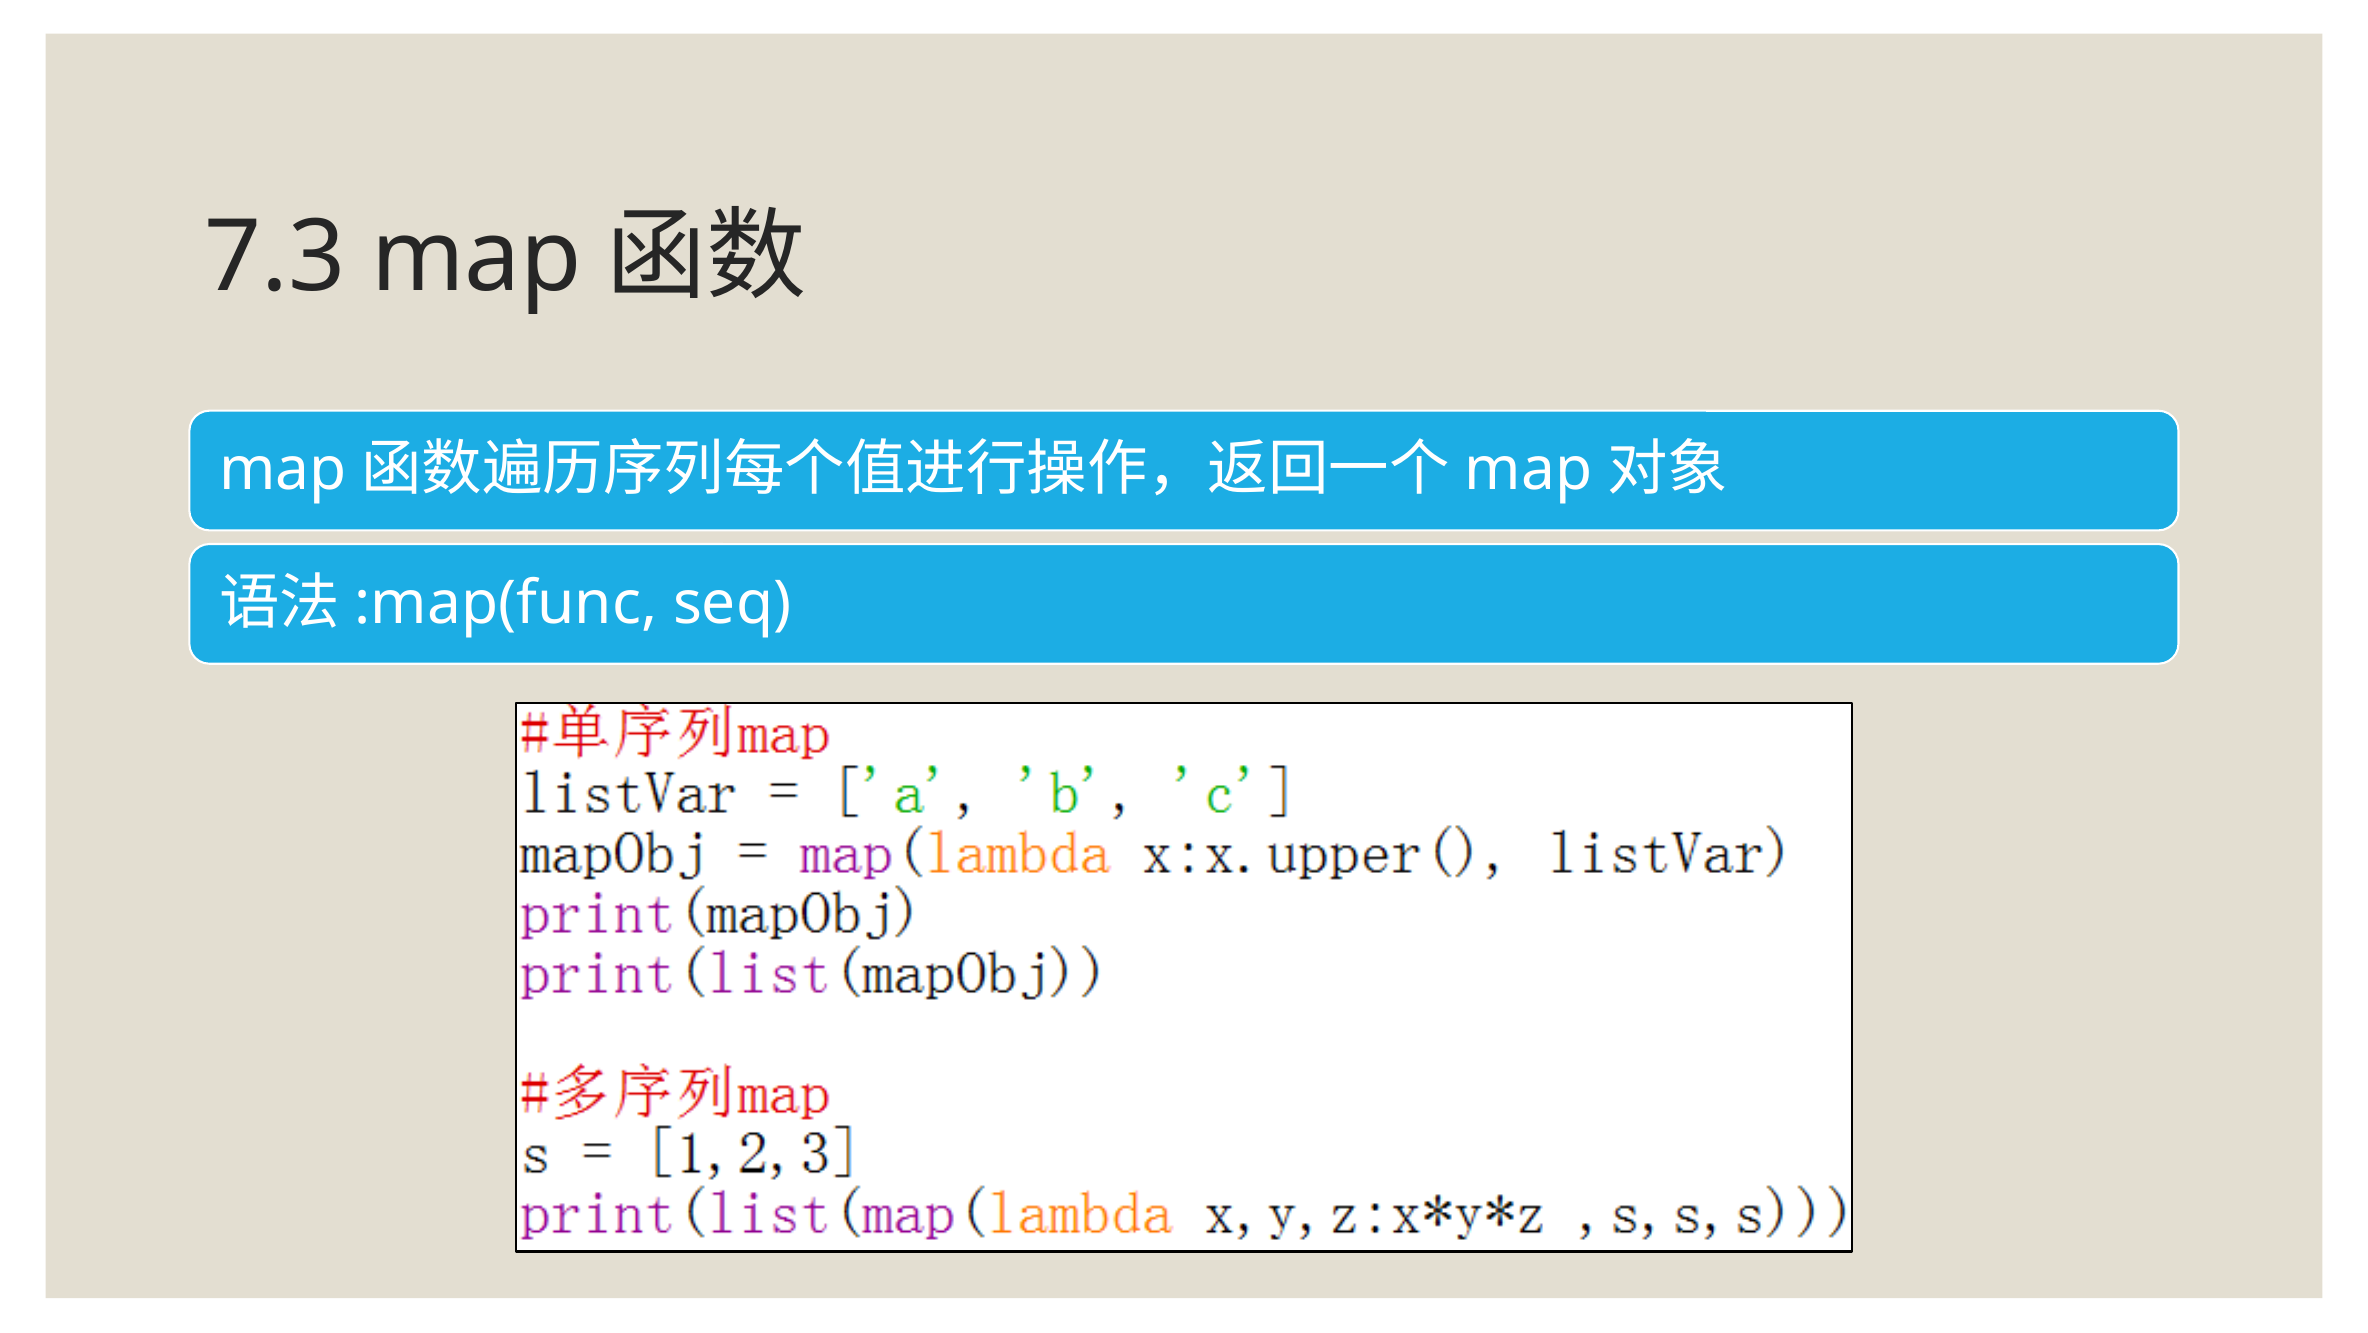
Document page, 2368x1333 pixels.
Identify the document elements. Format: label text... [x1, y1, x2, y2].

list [189, 408, 2179, 666]
title 7.3 map函数 [189, 124, 2179, 392]
picture [516, 704, 1852, 1251]
